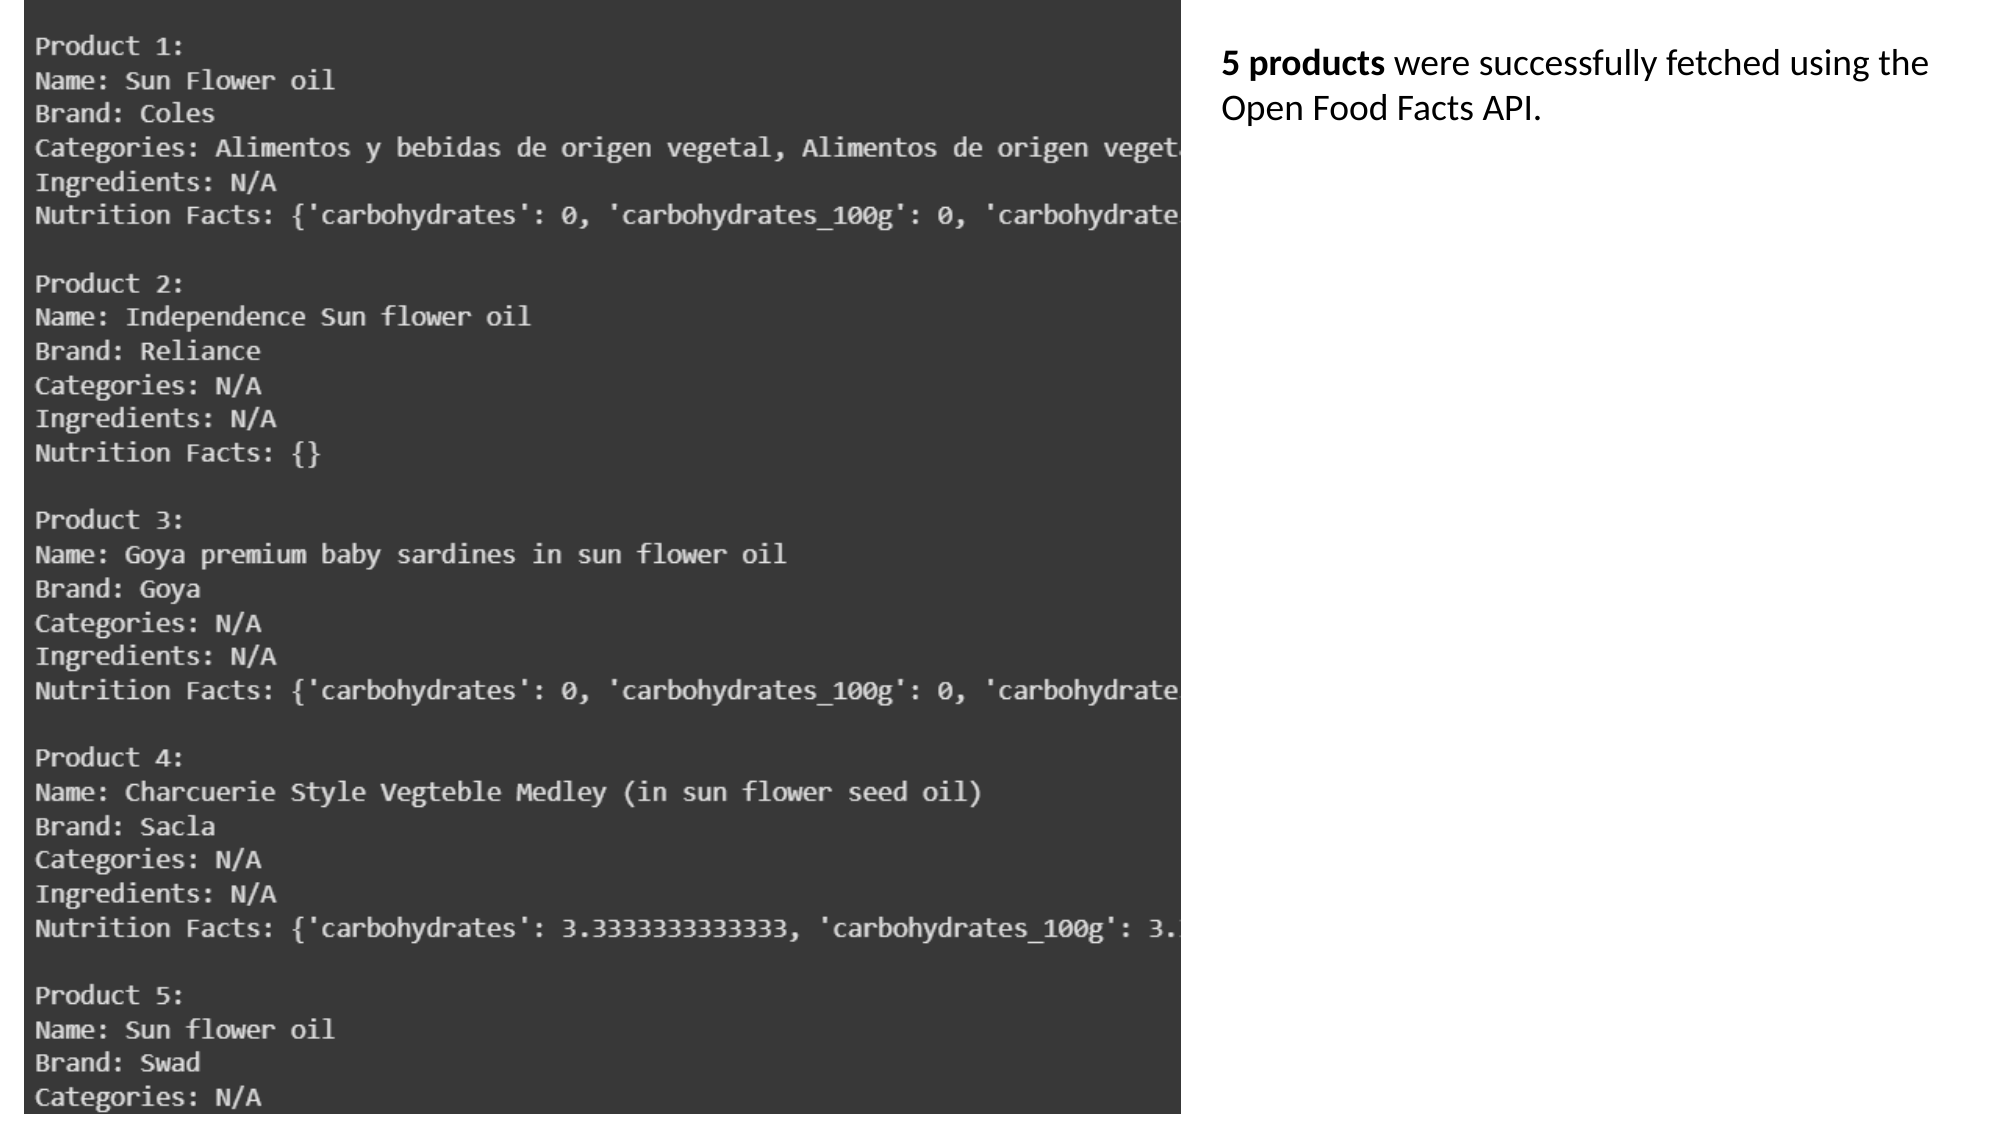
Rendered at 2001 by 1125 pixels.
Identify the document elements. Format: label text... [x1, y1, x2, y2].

picture [24, 0, 1181, 1115]
text_box 5 products were successfully fetched using the Open Food Facts API. [1206, 30, 2000, 136]
